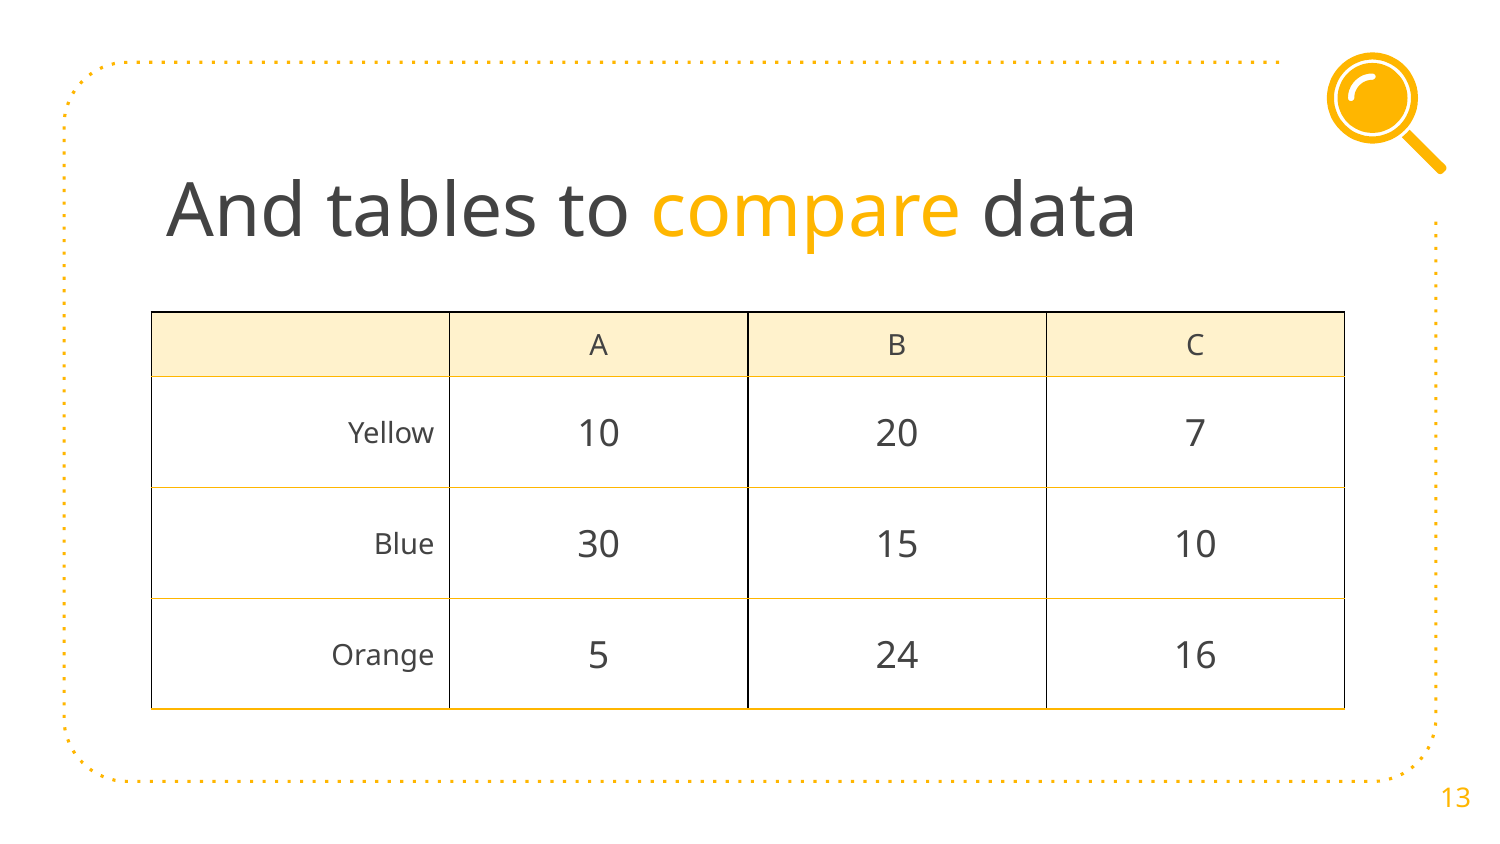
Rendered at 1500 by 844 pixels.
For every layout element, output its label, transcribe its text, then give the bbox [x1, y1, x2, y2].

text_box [1326, 52, 1447, 175]
table_cell 10 [1047, 488, 1344, 598]
table_header A [450, 313, 747, 376]
table_header [152, 313, 449, 376]
slide_number ‹#› [1411, 753, 1500, 844]
title And tables to compare data [151, 146, 1278, 287]
table_cell 15 [749, 488, 1046, 598]
table_cell 10 [450, 377, 747, 487]
table_cell 20 [749, 377, 1046, 487]
table_header B [749, 313, 1046, 376]
table_cell Blue [152, 488, 449, 598]
table_cell 7 [1047, 377, 1344, 487]
table_cell 5 [450, 599, 747, 708]
table_cell 30 [450, 488, 747, 598]
table_cell 16 [1047, 599, 1344, 708]
table_header C [1047, 313, 1344, 376]
table_cell Yellow [152, 377, 449, 487]
table_cell Orange [152, 599, 449, 708]
table_cell 24 [749, 599, 1046, 708]
